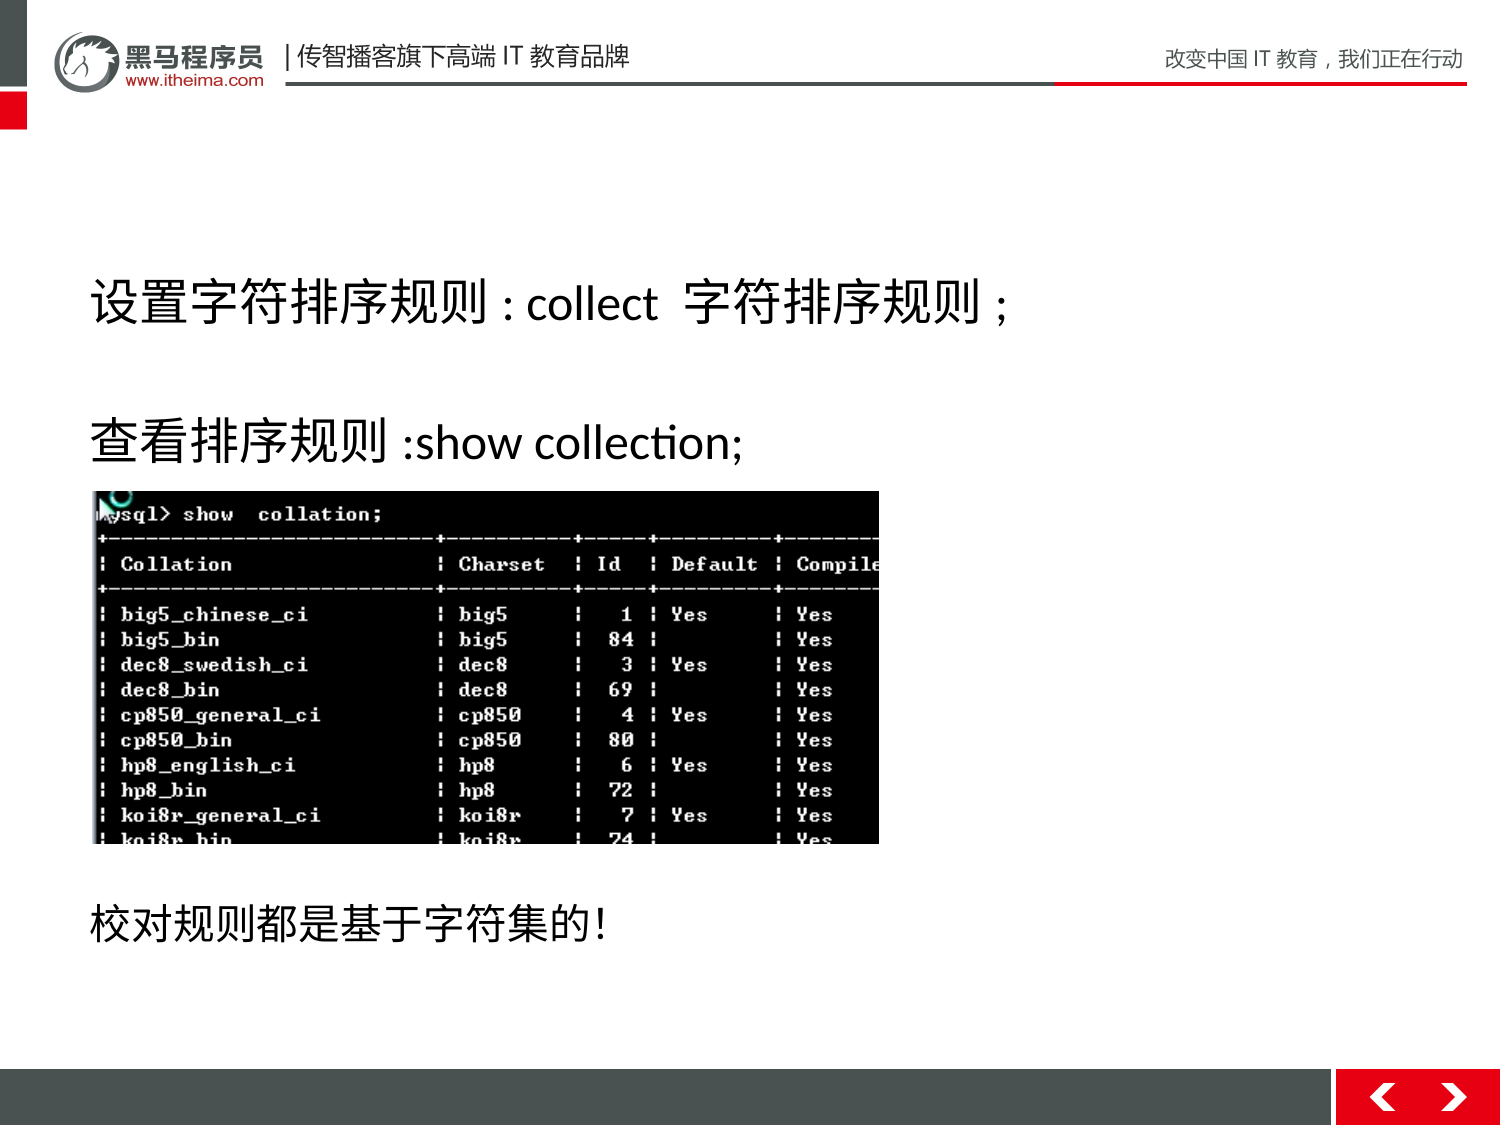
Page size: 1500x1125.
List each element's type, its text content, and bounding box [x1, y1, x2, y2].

list 设置字符排序规则: collect 字符排序规则; 查看排序规则:show collection; 校对规则都是基于字符集的！ [75, 262, 1425, 1005]
picture [0, 0, 1500, 1125]
